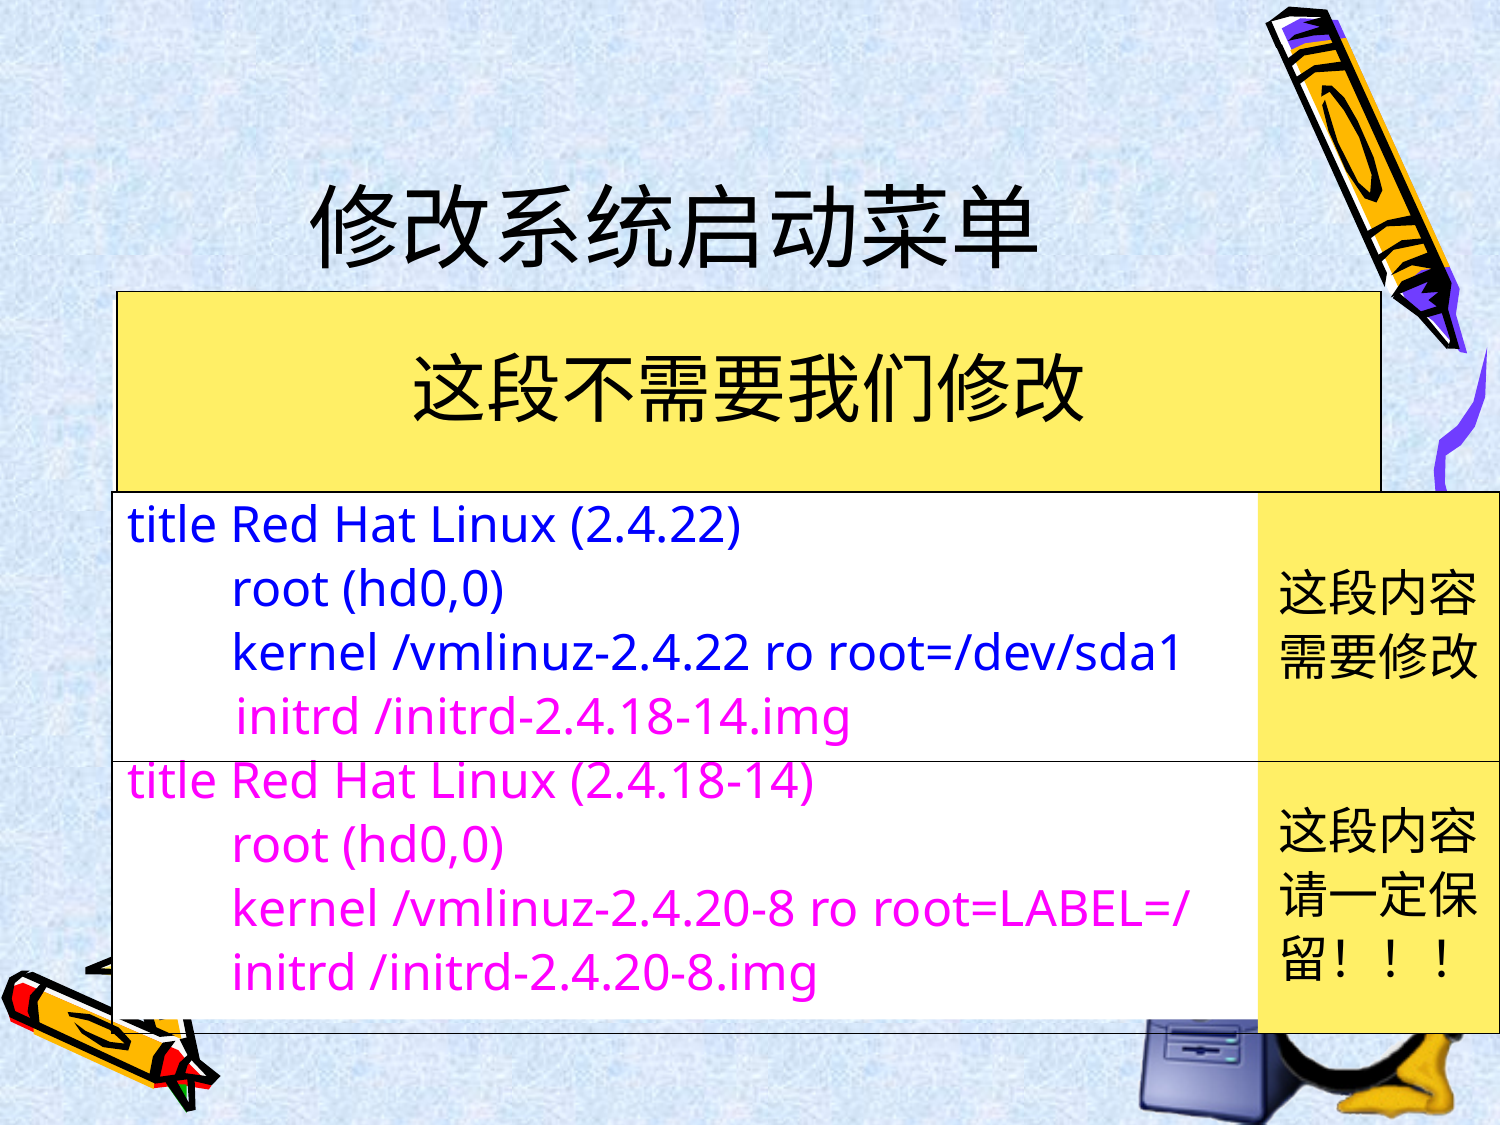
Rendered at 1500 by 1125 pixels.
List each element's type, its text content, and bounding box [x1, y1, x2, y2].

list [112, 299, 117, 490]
title 修改系统启动菜单 [112, 24, 1240, 288]
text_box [111, 491, 1500, 762]
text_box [111, 769, 1500, 1034]
text_box 这段不需要我们修改 [117, 291, 1381, 490]
picture [0, 0, 1500, 1125]
